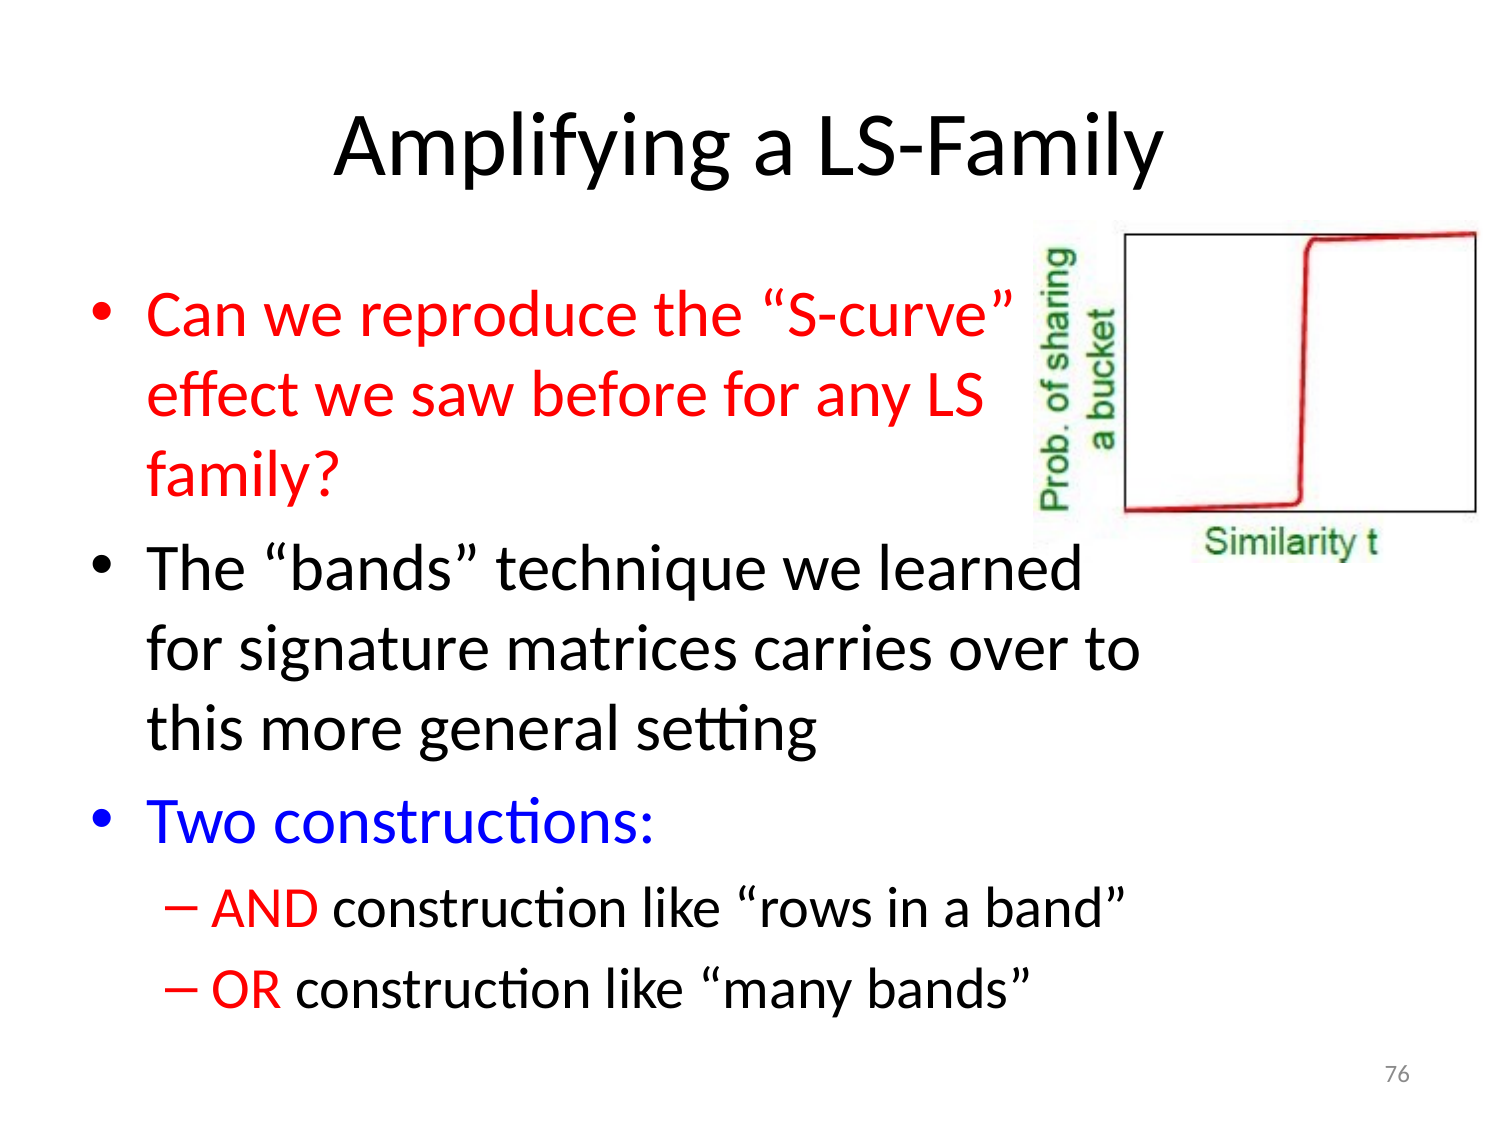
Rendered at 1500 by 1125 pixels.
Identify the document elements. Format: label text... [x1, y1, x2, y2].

title Amplifying a LS-Family [75, 45, 1425, 233]
slide_number 76 [1074, 1042, 1425, 1103]
list Can we reproduce the “S-curve” effect we saw before for any LS family? The “bands” technique we learned for signature matrices carries over to this more general setting Two constructions: AND construction like “rows in a band” OR construction like “many bands” [75, 262, 1176, 1059]
picture [1033, 220, 1483, 563]
